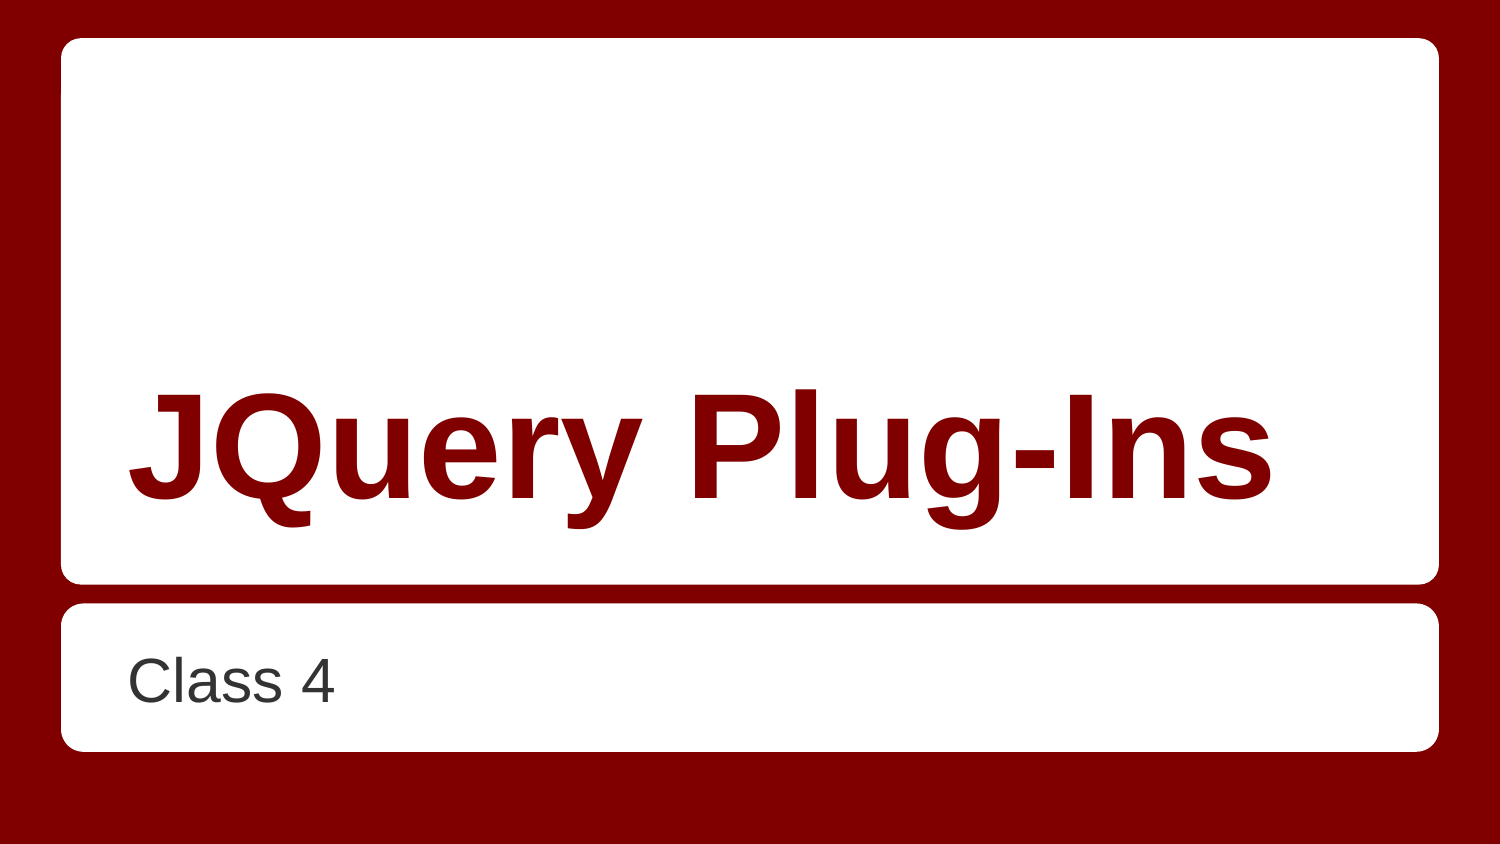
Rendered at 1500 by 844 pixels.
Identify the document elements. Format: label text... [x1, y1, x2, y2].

title JQuery Plug-Ins [112, 77, 1388, 544]
subtitle Class 4 [112, 639, 1388, 715]
